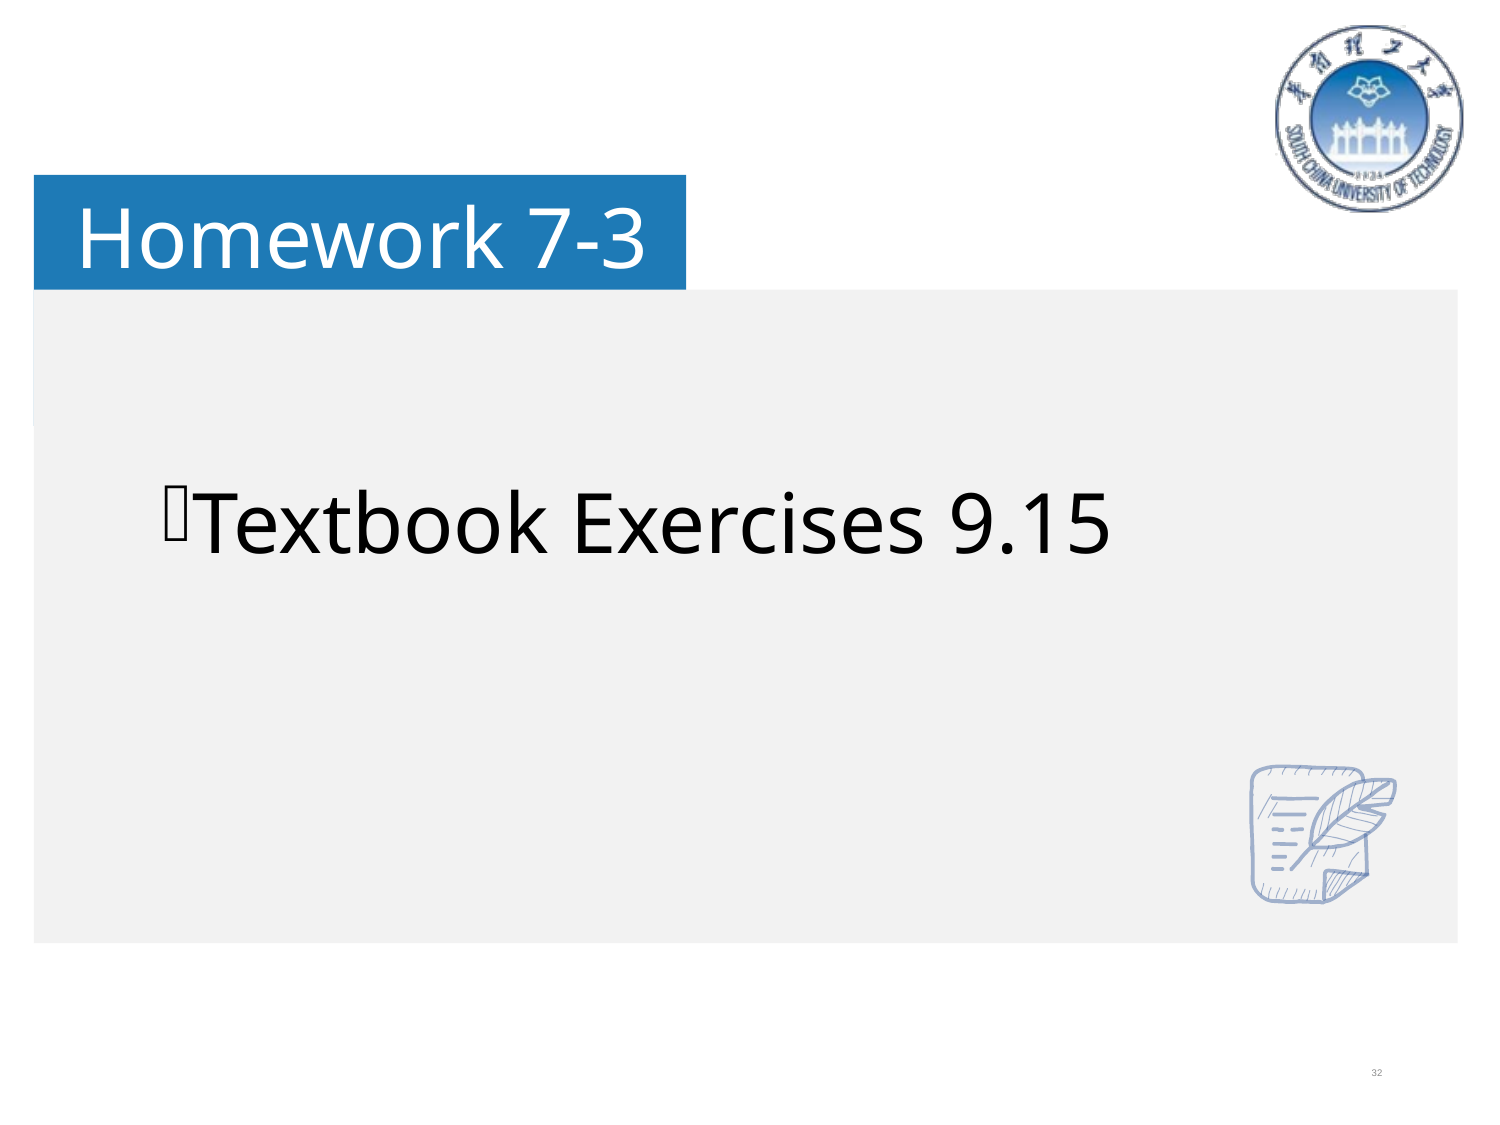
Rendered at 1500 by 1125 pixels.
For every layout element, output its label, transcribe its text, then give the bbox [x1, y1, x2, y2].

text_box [1249, 764, 1397, 905]
text_box [33, 174, 687, 289]
text_box Textbook Exercises 9.15 [147, 473, 1327, 626]
text_box Homework 7-3 [60, 182, 1004, 301]
slide_number 32 [1060, 1042, 1398, 1103]
text_box [33, 289, 1459, 944]
picture [1269, 18, 1472, 221]
